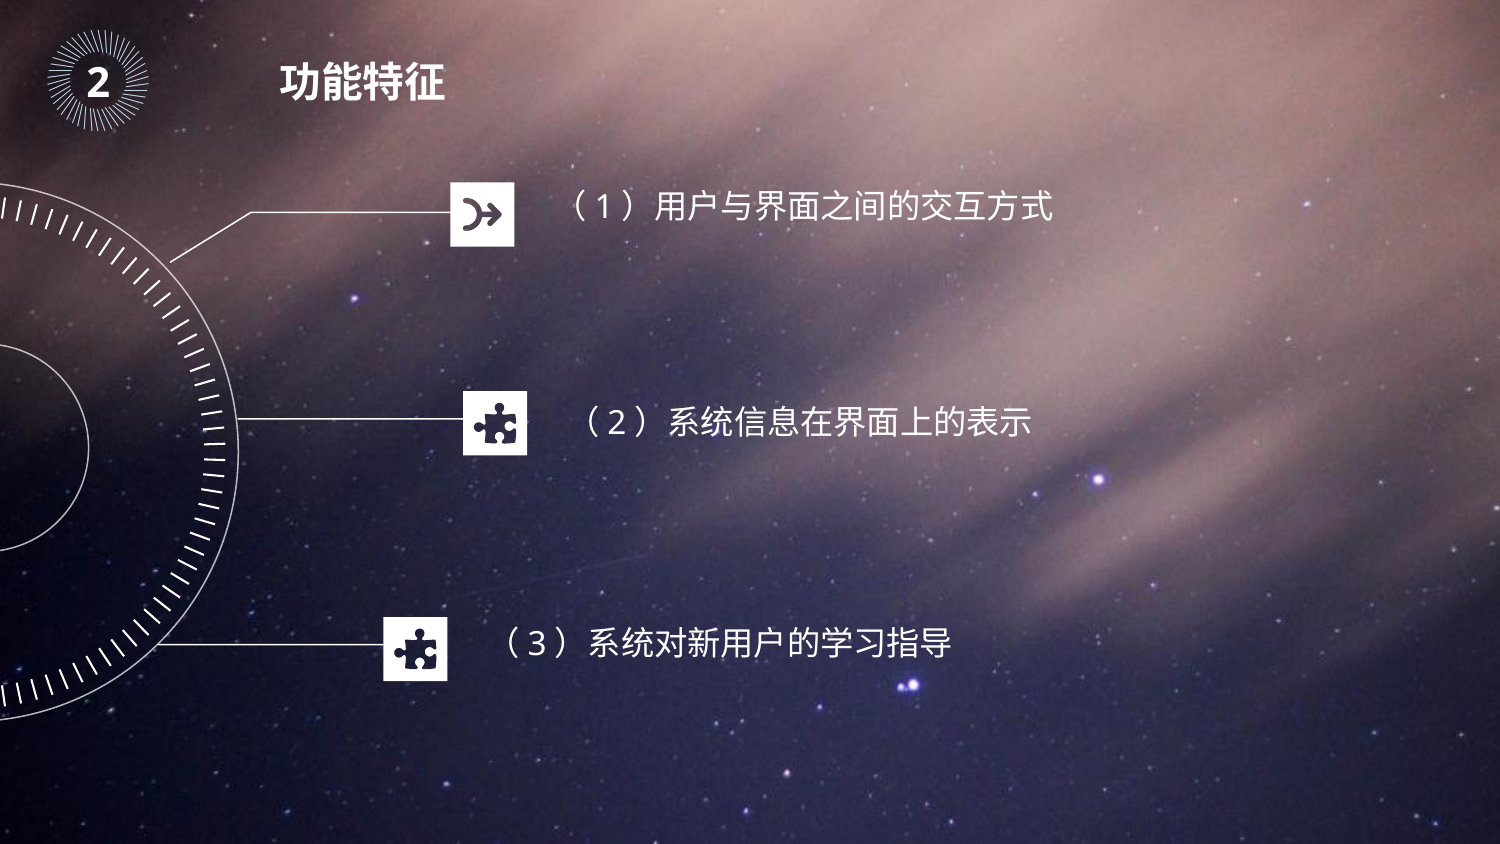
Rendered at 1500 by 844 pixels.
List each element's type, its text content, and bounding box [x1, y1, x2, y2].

text_box （3）系统对新用户的学习指导 [471, 603, 1124, 670]
text_box 功能特征 [159, 48, 573, 113]
text_box [473, 402, 517, 444]
text_box [463, 197, 502, 231]
text_box [226, 212, 450, 253]
text_box （2）系统信息在界面上的表示 [551, 381, 1203, 449]
text_box [394, 628, 437, 670]
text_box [0, 194, 226, 709]
text_box [0, 709, 51, 720]
text_box [226, 371, 239, 533]
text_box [39, 21, 159, 141]
text_box [0, 184, 48, 194]
text_box [383, 617, 448, 682]
text_box [450, 182, 515, 247]
text_box [463, 391, 528, 456]
picture [0, 0, 1500, 844]
text_box （1）用户与界面之间的交互方式 [538, 166, 1191, 233]
